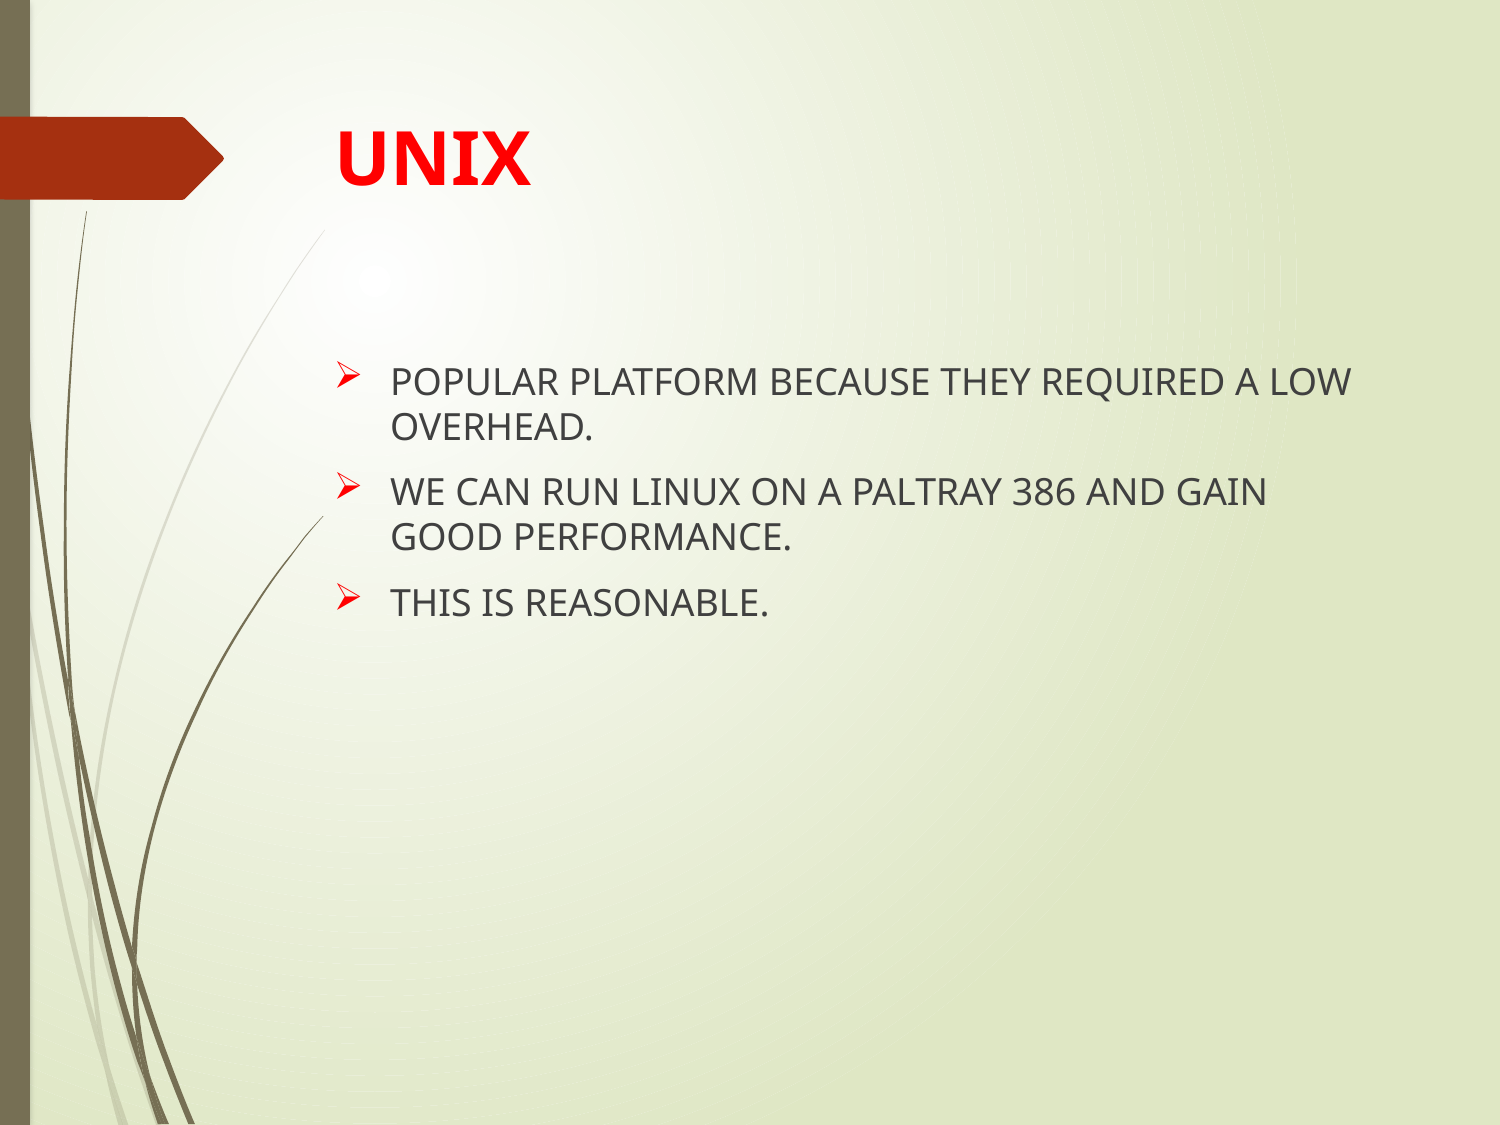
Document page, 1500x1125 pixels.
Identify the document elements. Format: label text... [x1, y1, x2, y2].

title UNIX [319, 102, 1400, 313]
list POPULAR PLATFORM BECAUSE THEY REQUIRED A LOW OVERHEAD. WE CAN RUN LINUX ON A PALTRAY 386 AND GAIN GOOD PERFORMANCE. THIS IS REASONABLE. [318, 350, 1400, 970]
